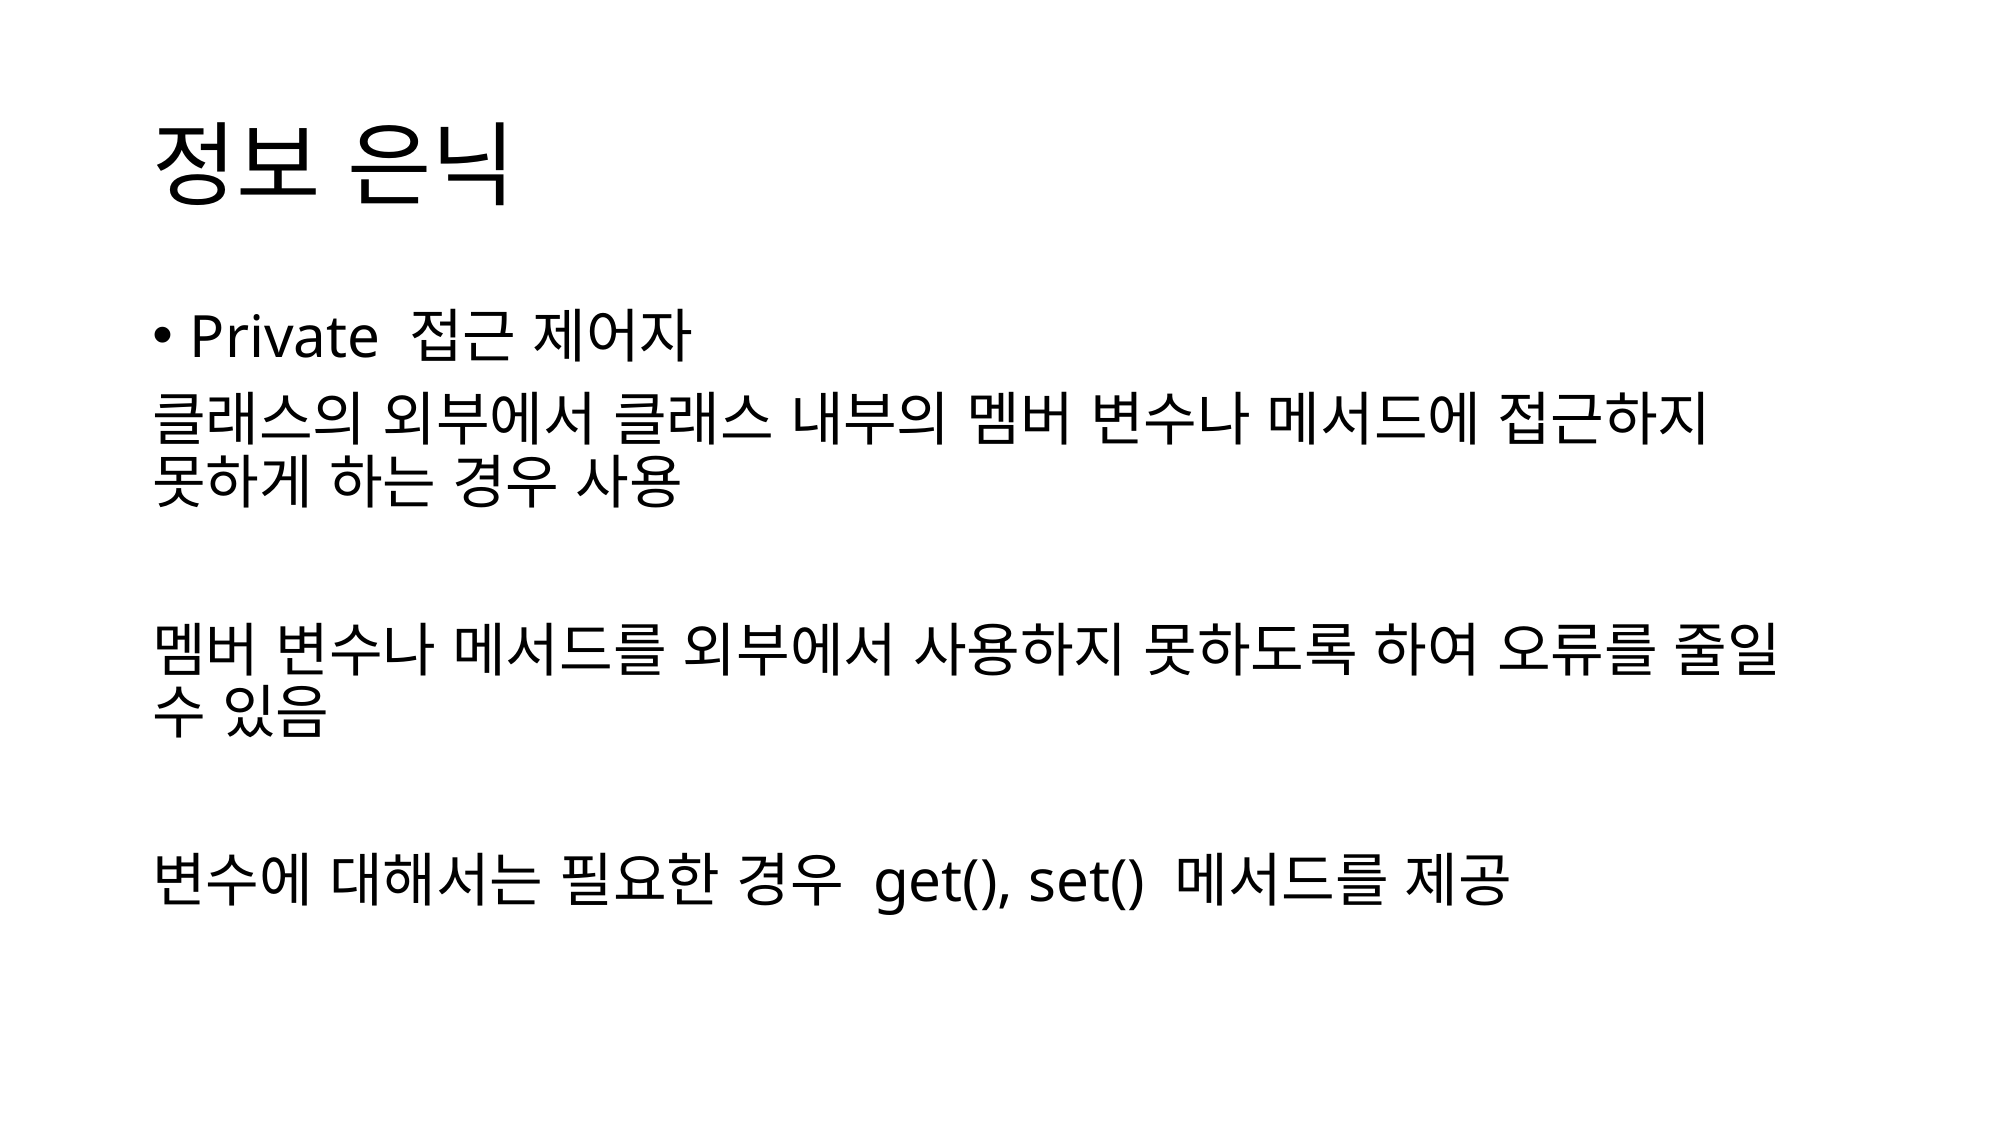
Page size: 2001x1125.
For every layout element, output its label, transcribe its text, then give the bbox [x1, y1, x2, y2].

title 정보 은닉 [137, 59, 1863, 278]
list Private 접근 제어자 클래스의 외부에서 클래스 내부의 멤버 변수나 메서드에 접근하지 못하게 하는 경우 사용 멤버 변수나 메서드를 외부에서 사용하지 못하도록 하여 오류를 줄일 수 있음 변수에 대해서는 필요한 경우 get(), set() 메서드를 제공 [137, 299, 1863, 1014]
